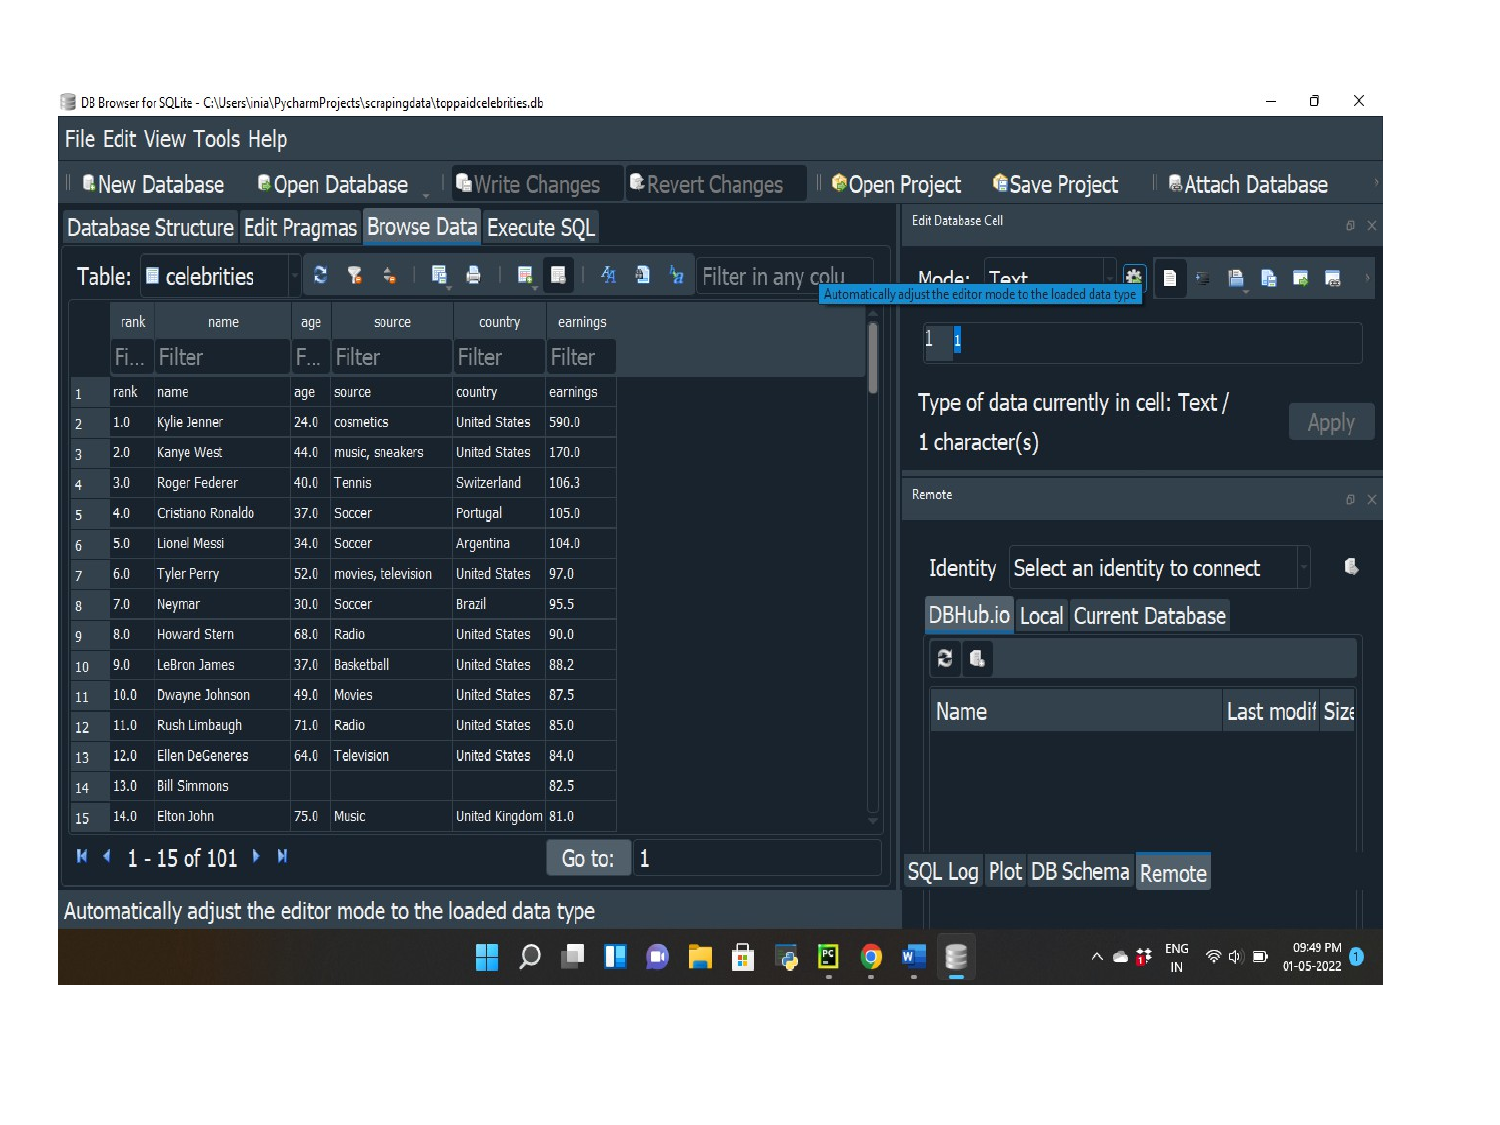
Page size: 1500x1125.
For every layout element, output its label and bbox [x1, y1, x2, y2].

picture [58, 93, 1383, 985]
